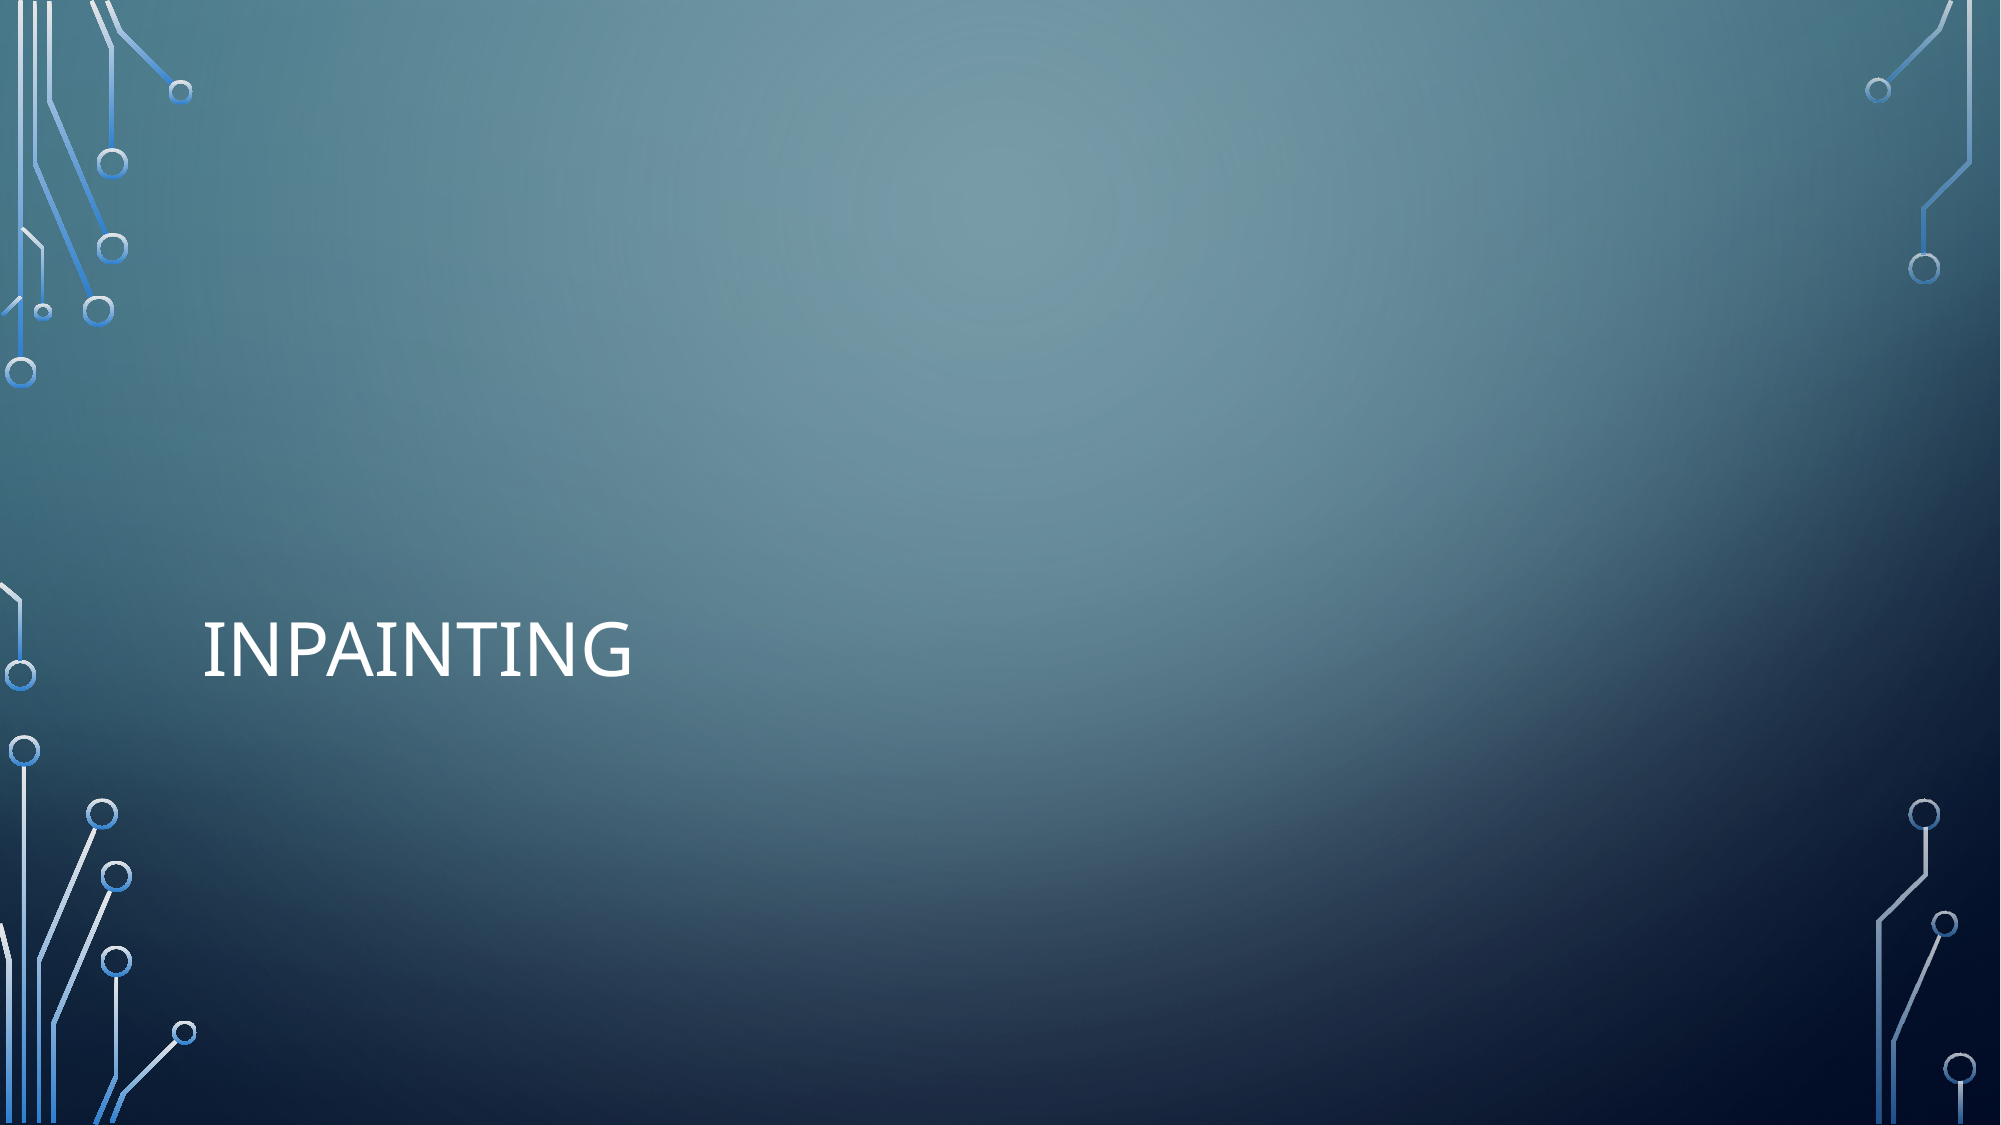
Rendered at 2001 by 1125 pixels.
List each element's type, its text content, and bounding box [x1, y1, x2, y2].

title Inpainting [187, 232, 1813, 701]
